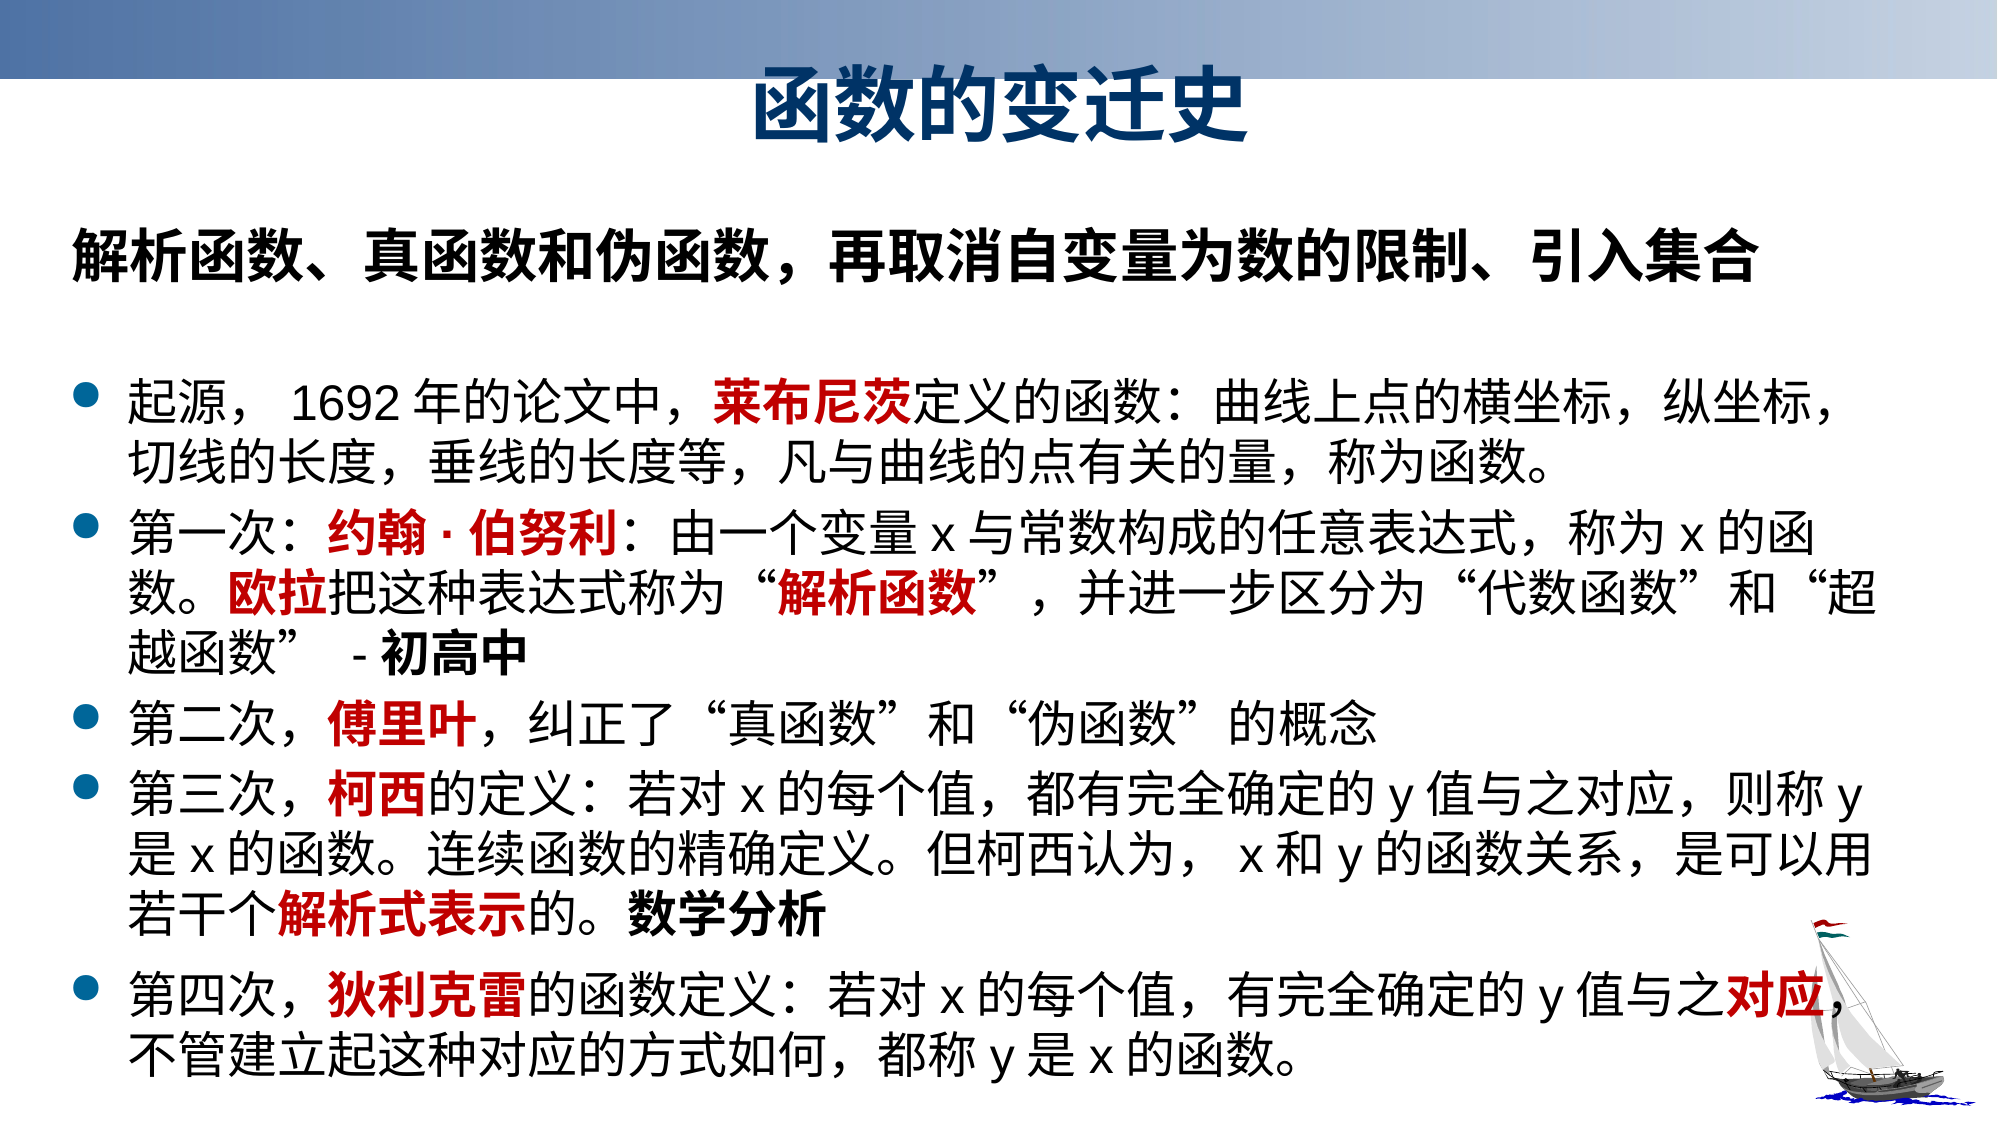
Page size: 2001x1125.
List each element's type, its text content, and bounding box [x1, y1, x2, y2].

picture [0, 0, 2000, 79]
list 解析函数、真函数和伪函数，再取消自变量为数的限制、引入集合 起源，1692年的论文中，莱布尼茨定义的函数：曲线上点的横坐标，纵坐标，切线的长度，垂线的长度等，凡与曲线的点有关的量，称为函数。 第一次：约翰·伯努利：由一个变量x与常数构成的任意表达式，称为x的函数。欧拉把这种表达式称为“解析函数”，并进一步区分为“代数函数”和“超越函数” -初高中 第二次，傅里叶，纠正了“真函数”和“伪函数”的概念 第三次，柯西的定义：若对x的每个值，都有完全确定的y值与之对应，则称y是x的函数。连续函数的精确定义。但柯西认为，x和y的函数关系，是可以用若干个解析式表示的。数学分析 第四次，狄利克雷的函数定义：若对x的每个值，有完全确定的y值与之对应，不管建立起这种对应的方式如何，都称y是x的函数。 [56, 211, 1900, 1066]
title 函数的变迁史 [99, 45, 1900, 211]
